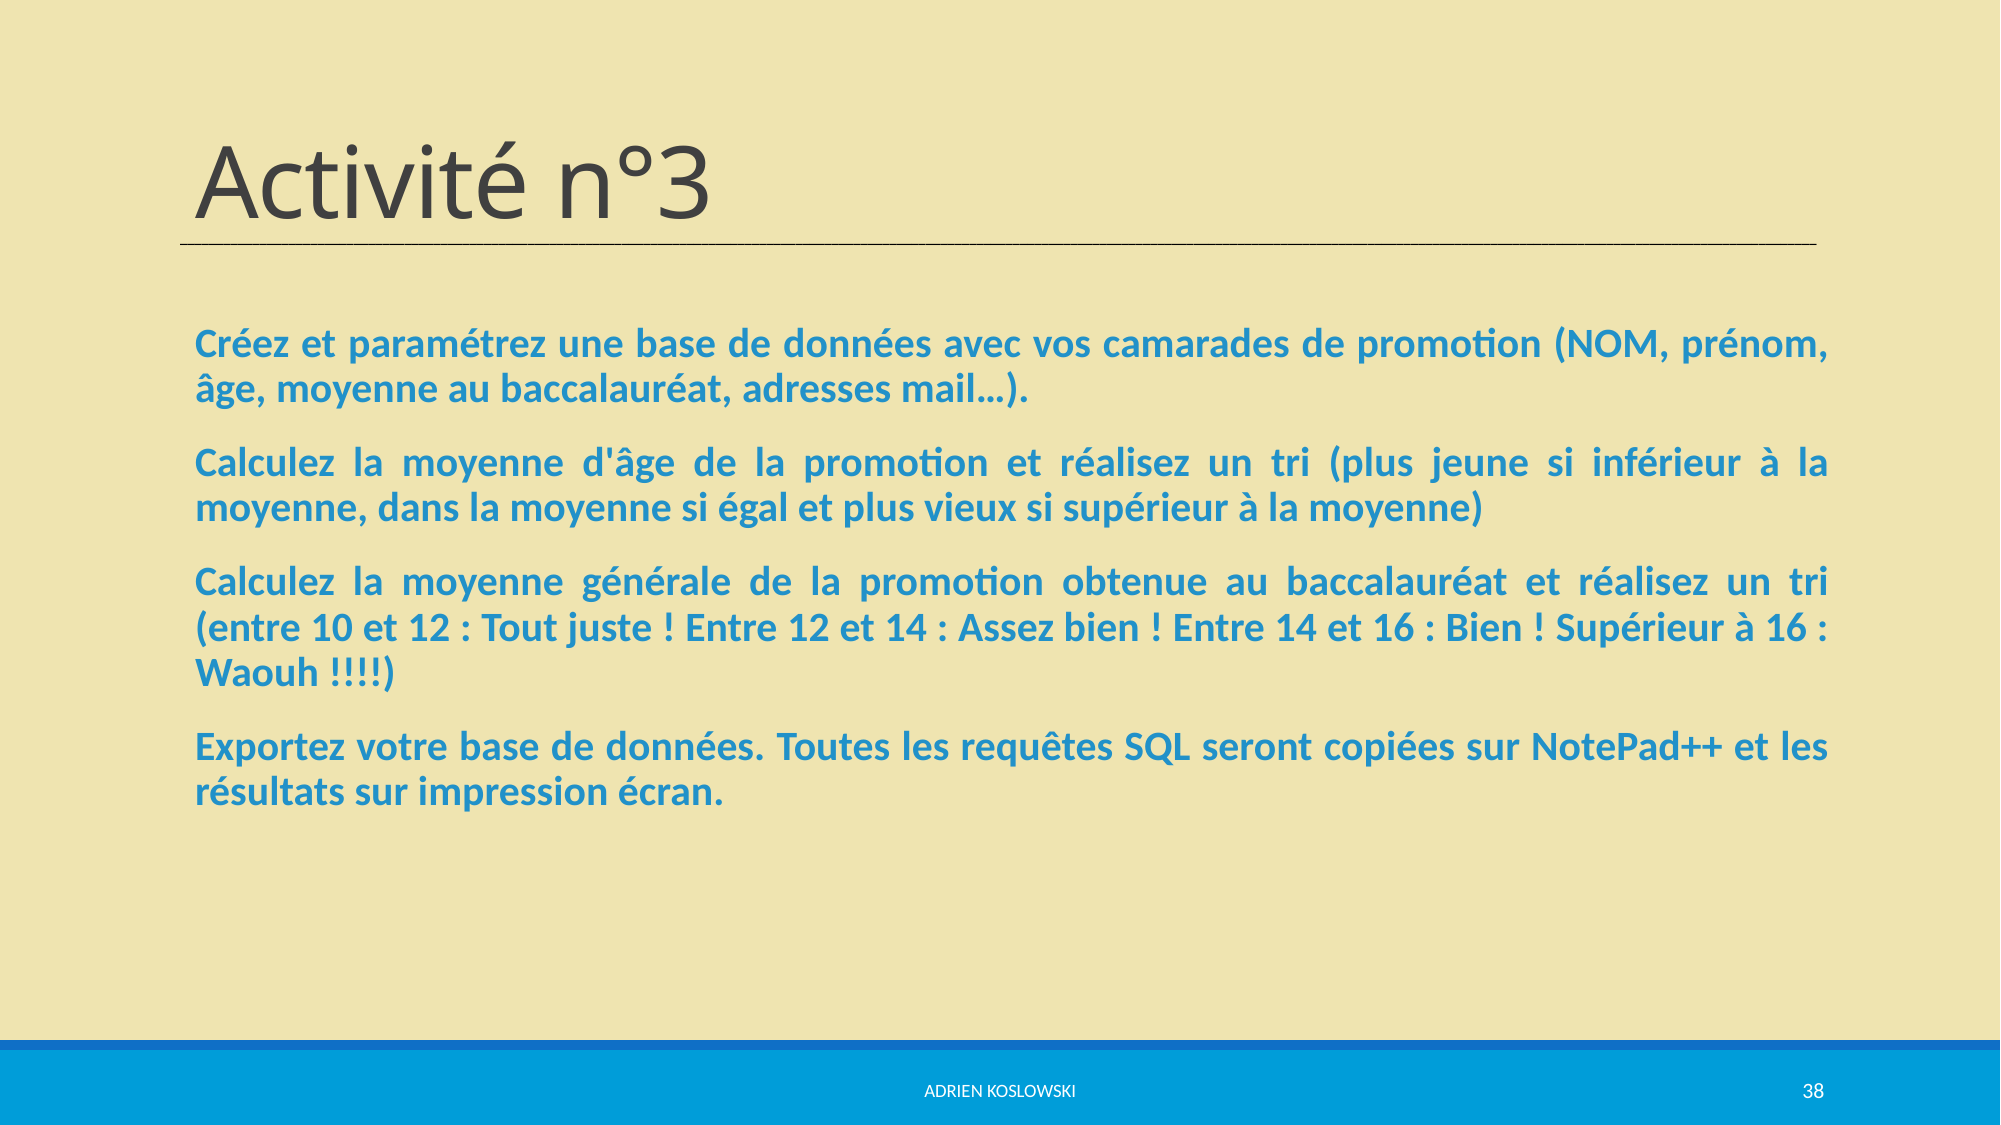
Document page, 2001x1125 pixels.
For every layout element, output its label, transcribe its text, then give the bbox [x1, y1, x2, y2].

slide_number 38 [1624, 1059, 1840, 1120]
footer Adrien KOSLOWSKI [604, 1059, 1396, 1120]
picture [0, 0, 2000, 1040]
